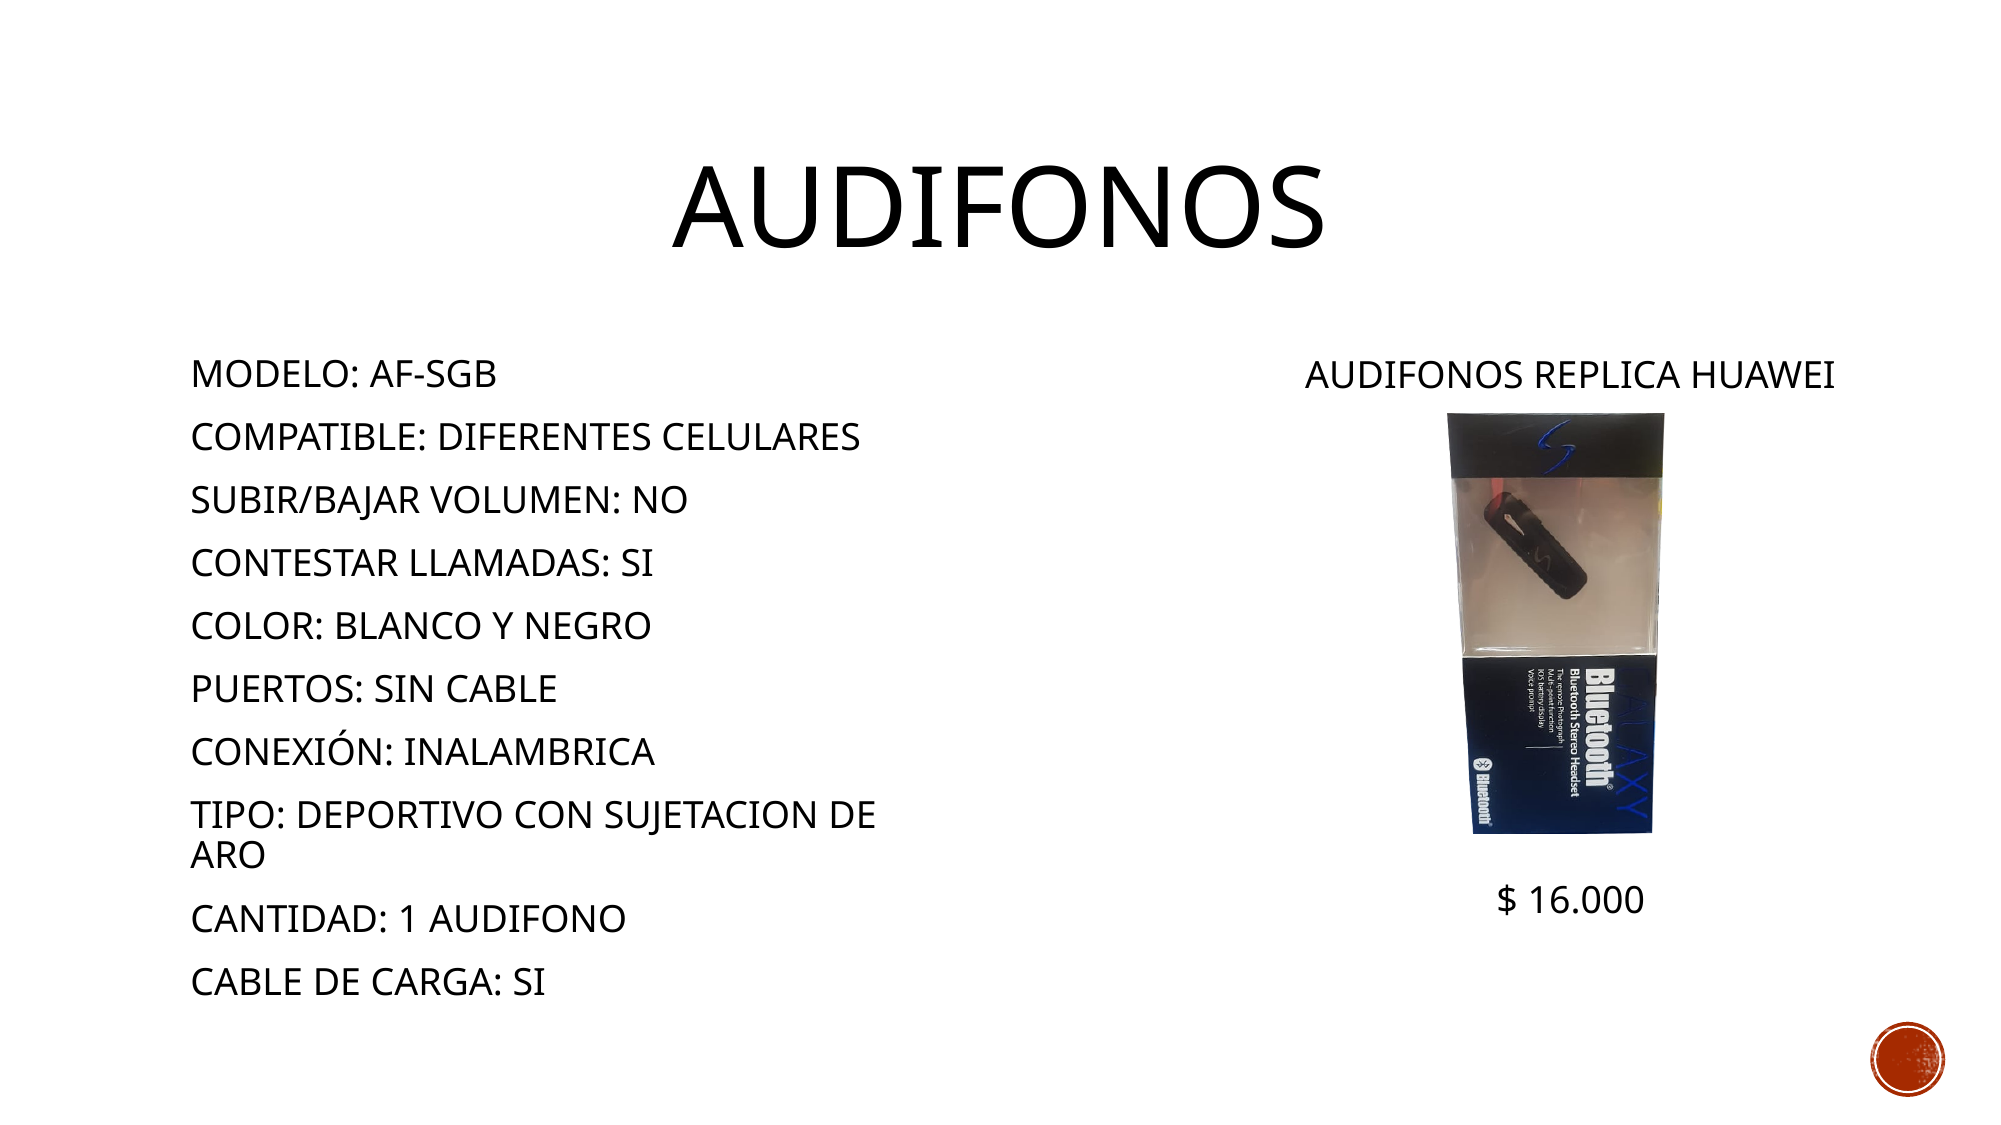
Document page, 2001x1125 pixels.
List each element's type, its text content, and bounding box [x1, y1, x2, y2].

text_box $ 16.000 [1481, 868, 1660, 928]
picture [1360, 413, 1782, 834]
list MODELO: AF-SGB COMPATIBLE: DIFERENTES CELULARES SUBIR/BAJAR VOLUMEN: NO CONTESTAR LLAMADAS: SI COLOR: BLANCO Y NEGRO PUERTOS: SIN CABLE CONEXIÓN: INALAMBRICA TIPO: DEPORTIVO CON SUJETACION DE ARO CANTIDAD: 1 AUDIFONO CABLE DE CARGA: SI [175, 348, 911, 1013]
text_box AUDIFONOS REPLICA HUAWEI [1290, 343, 1852, 404]
title AUDIFONOS [175, 79, 1826, 344]
